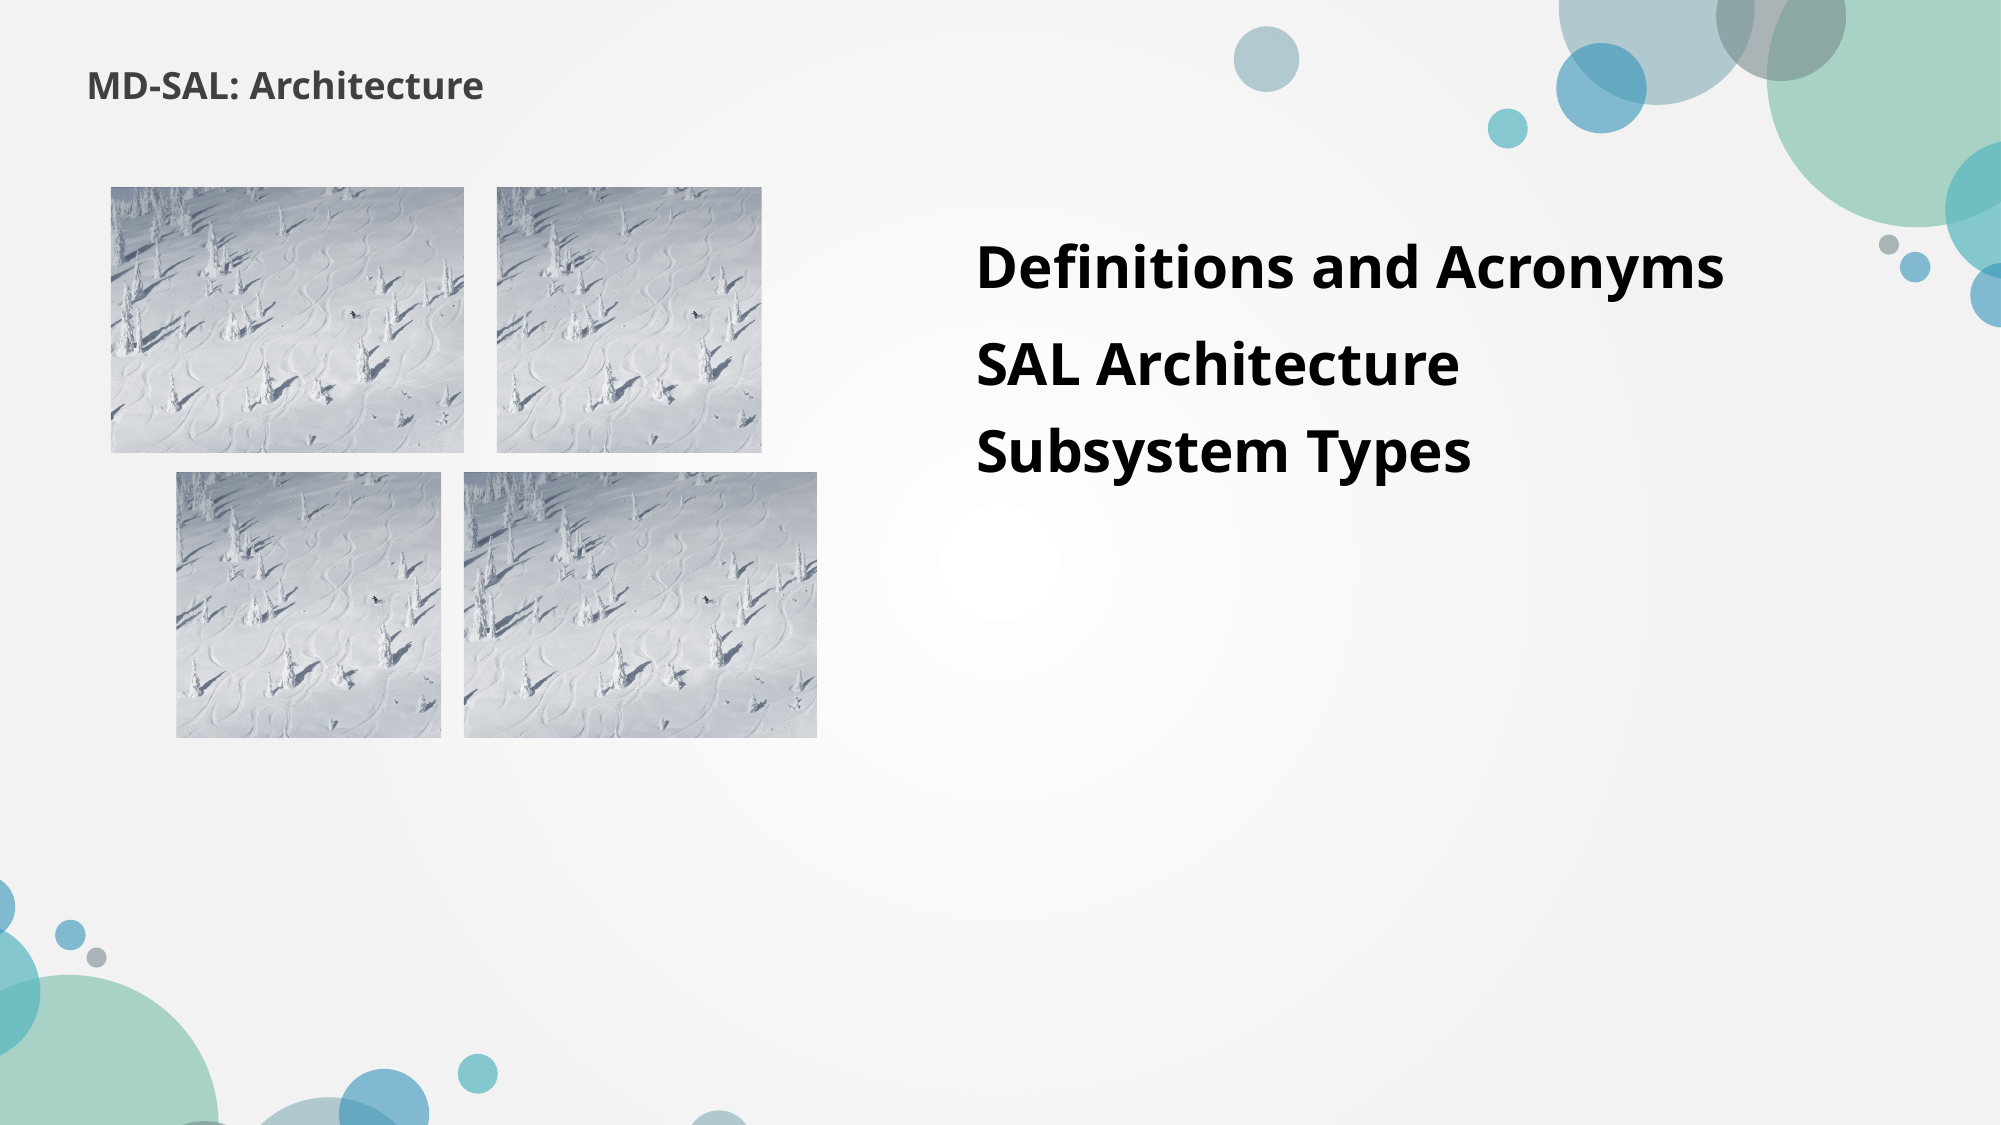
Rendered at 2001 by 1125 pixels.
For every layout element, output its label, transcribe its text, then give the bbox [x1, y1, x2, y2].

text_box SAL Architecture [961, 327, 1705, 425]
picture [110, 187, 464, 453]
picture [463, 472, 817, 738]
picture [176, 472, 442, 738]
text_box Definitions and Acronyms [961, 230, 1775, 328]
list MD-SAL: Architecture [71, 41, 630, 108]
text_box Subsystem Types [961, 414, 1661, 512]
picture [496, 187, 762, 453]
